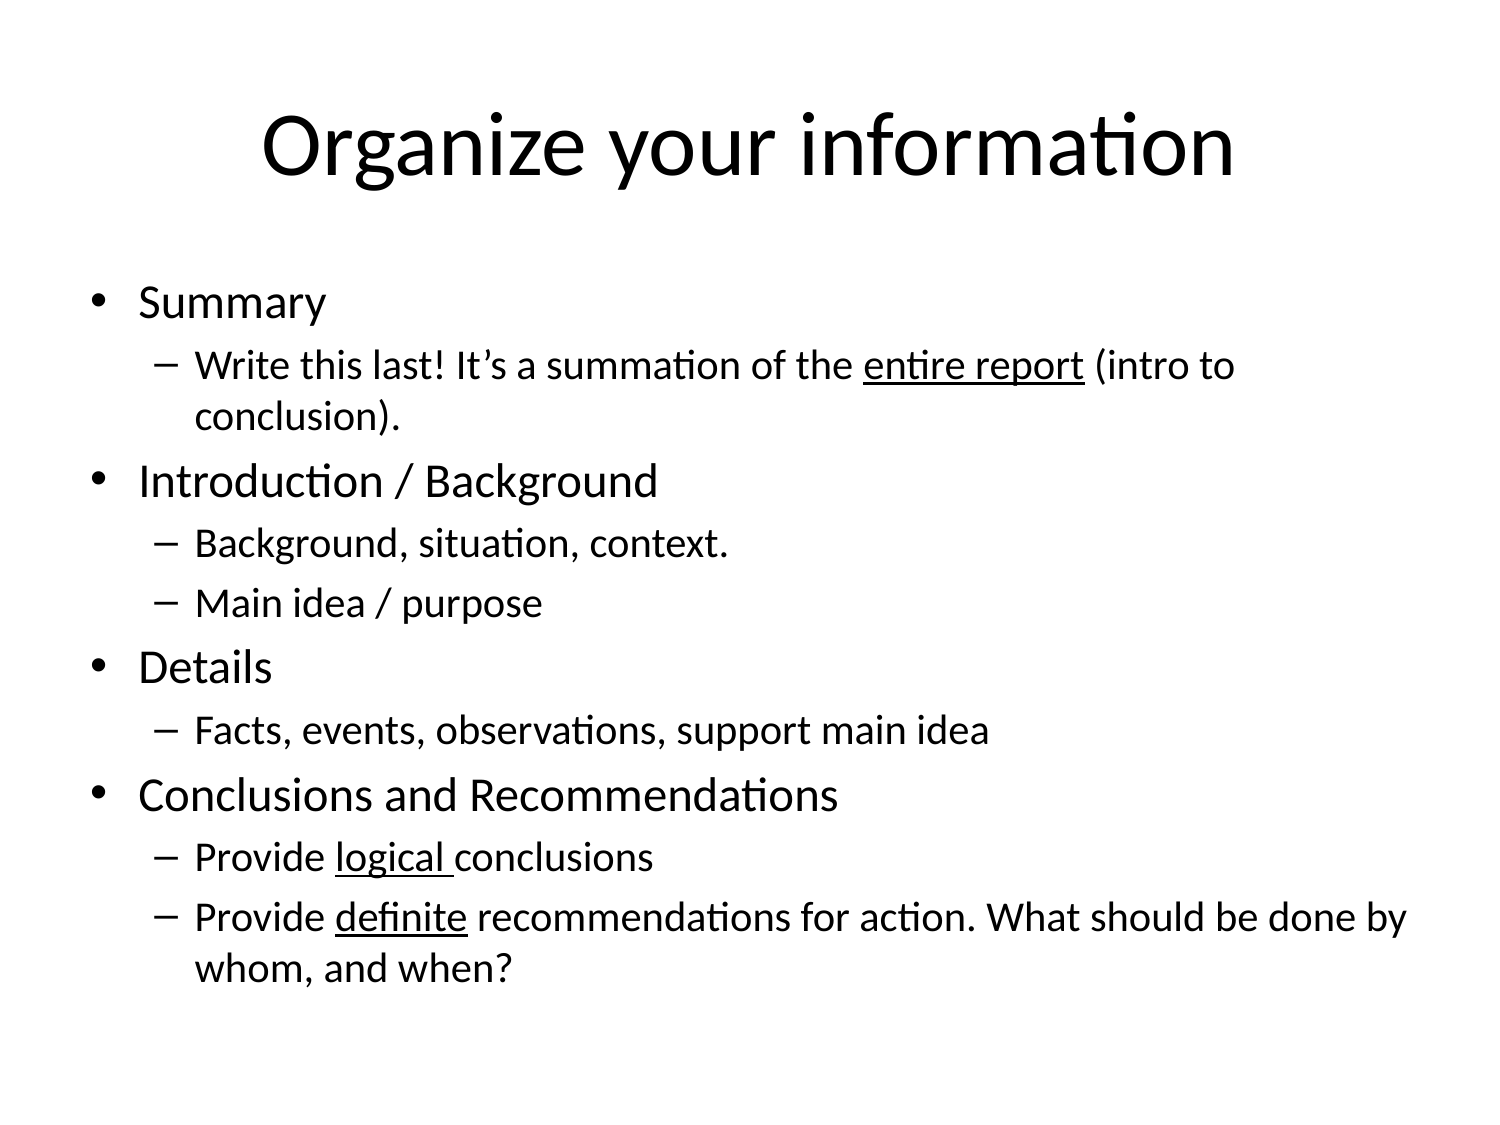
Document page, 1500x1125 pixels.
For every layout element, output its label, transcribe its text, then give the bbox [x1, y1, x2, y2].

list Summary Write this last! It’s a summation of the entire report (intro to conclusion). Introduction / Background Background, situation, context. Main idea / purpose Details Facts, events, observations, support main idea Conclusions and Recommendations Provide logical conclusions Provide definite recommendations for action. What should be done by whom, and when? [75, 262, 1425, 1005]
title Organize your information [75, 45, 1425, 233]
